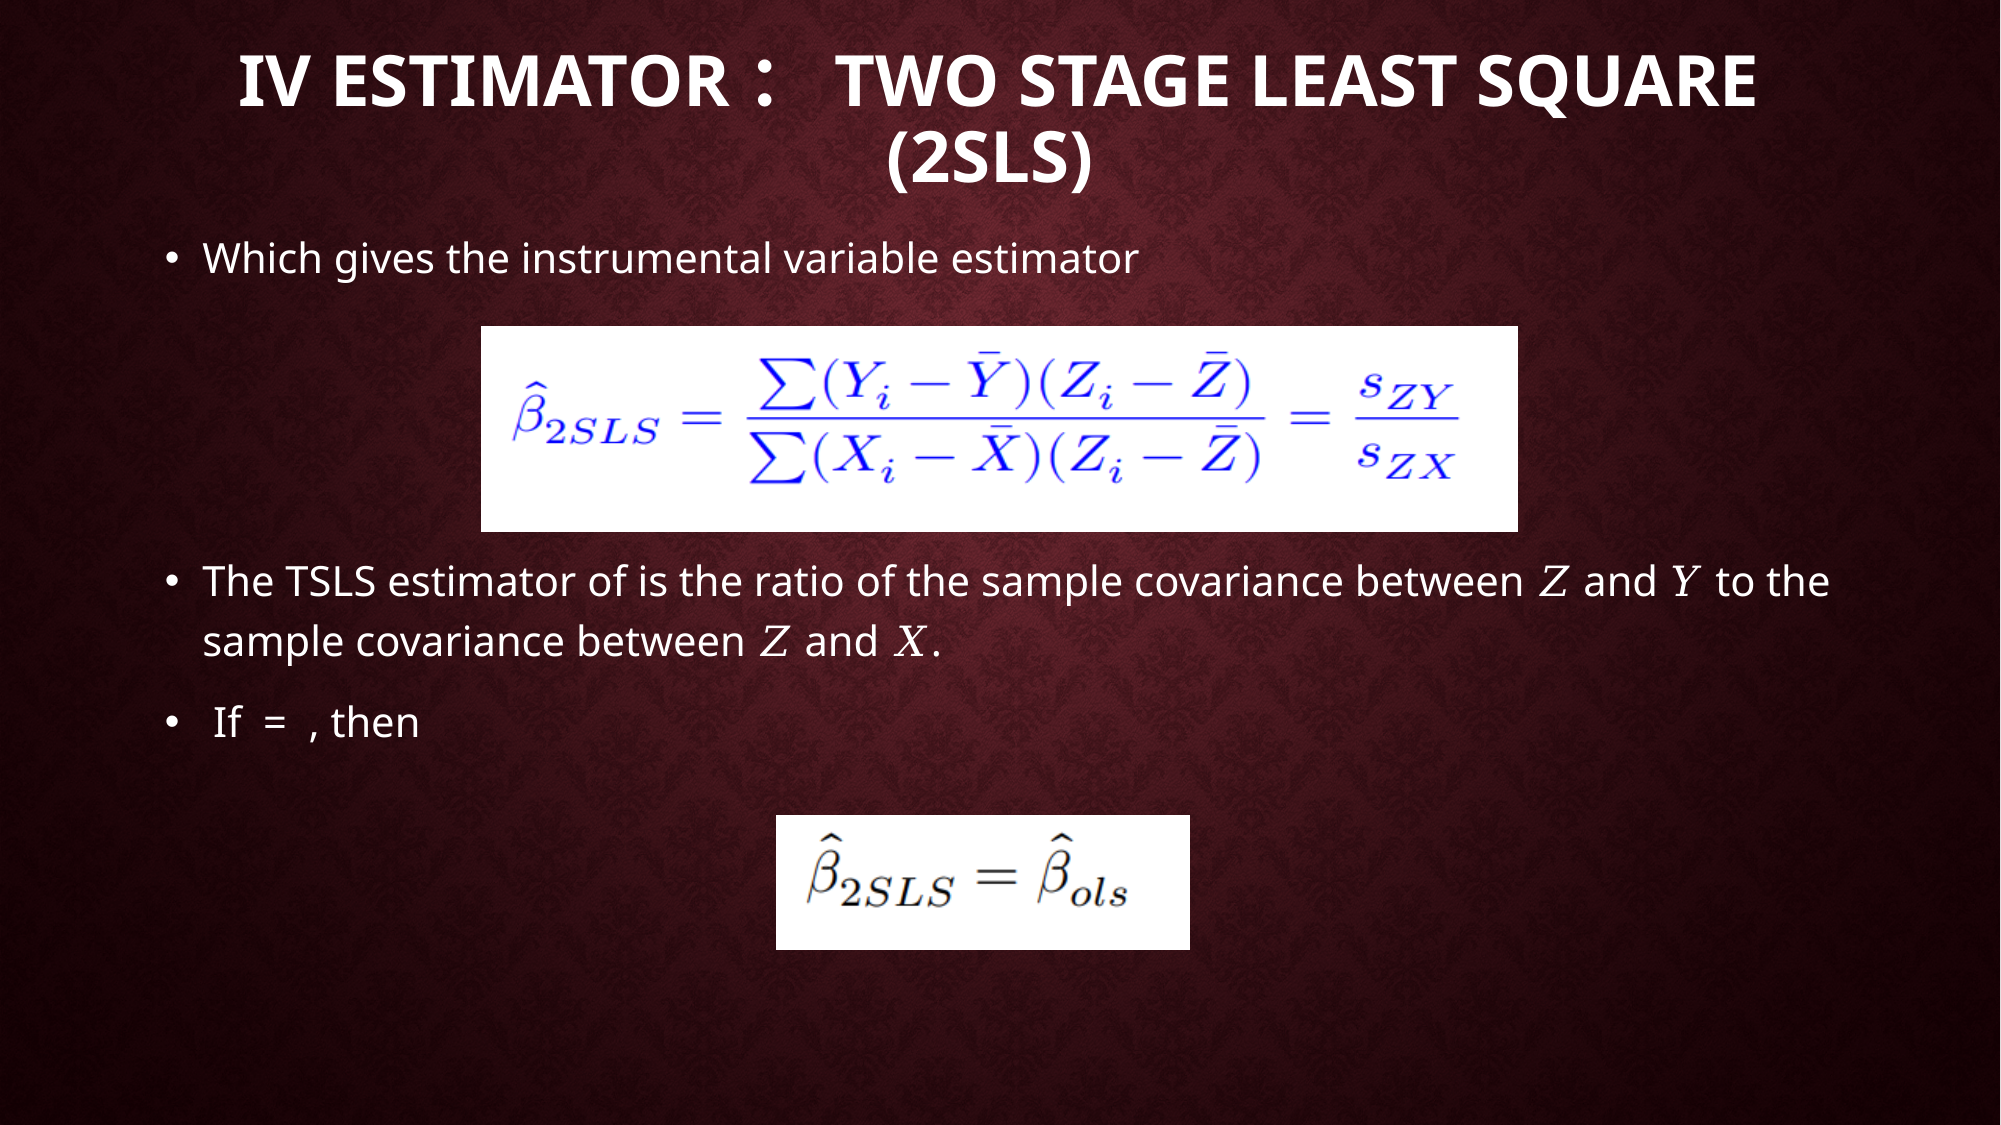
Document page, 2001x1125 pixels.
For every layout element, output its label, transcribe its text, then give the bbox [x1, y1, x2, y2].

picture [776, 814, 1190, 951]
title IV estimator：Two Stage Least Square (2SLS) [149, 12, 1849, 231]
picture [480, 325, 1518, 532]
